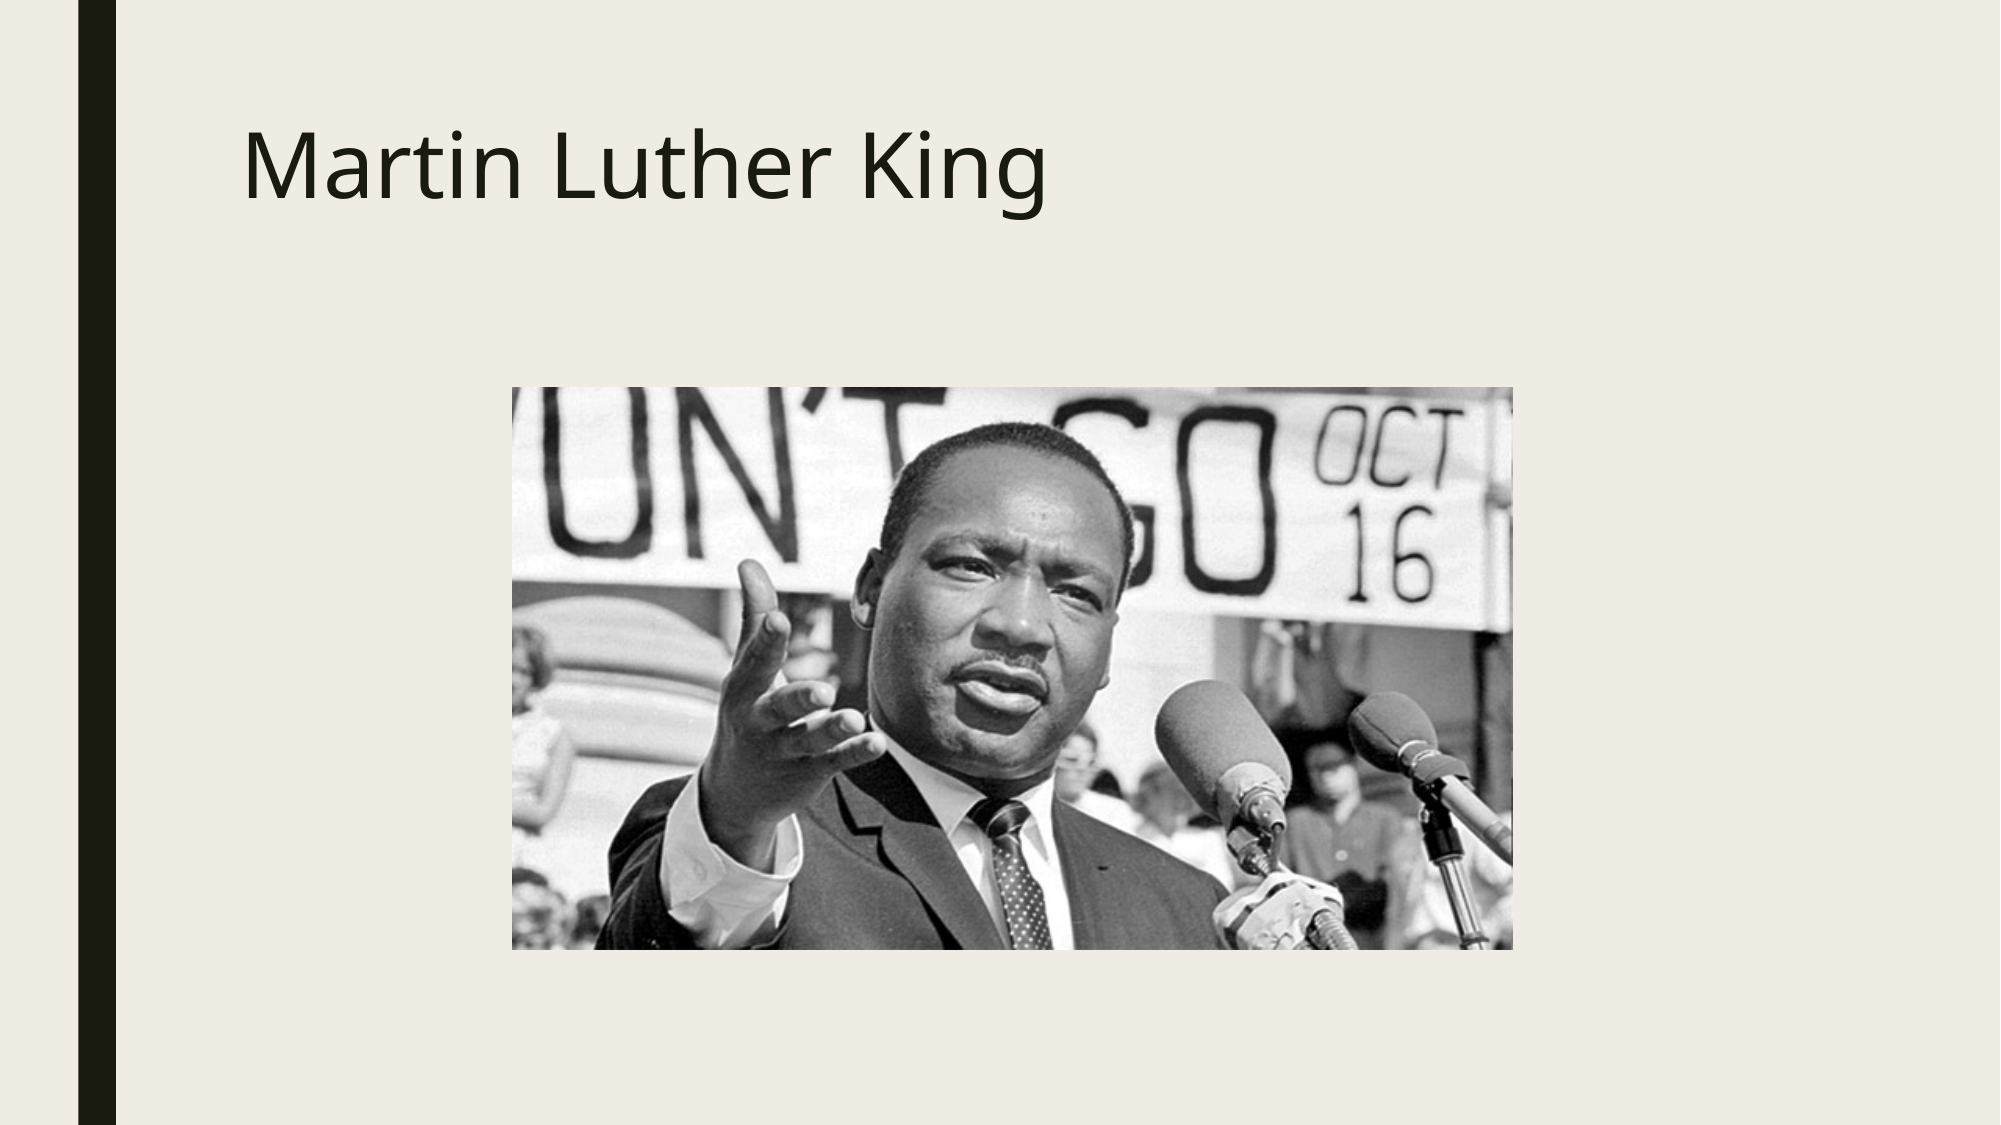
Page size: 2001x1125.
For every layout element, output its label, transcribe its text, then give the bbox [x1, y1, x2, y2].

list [512, 387, 1513, 950]
title Martin Luther King [225, 112, 1800, 357]
